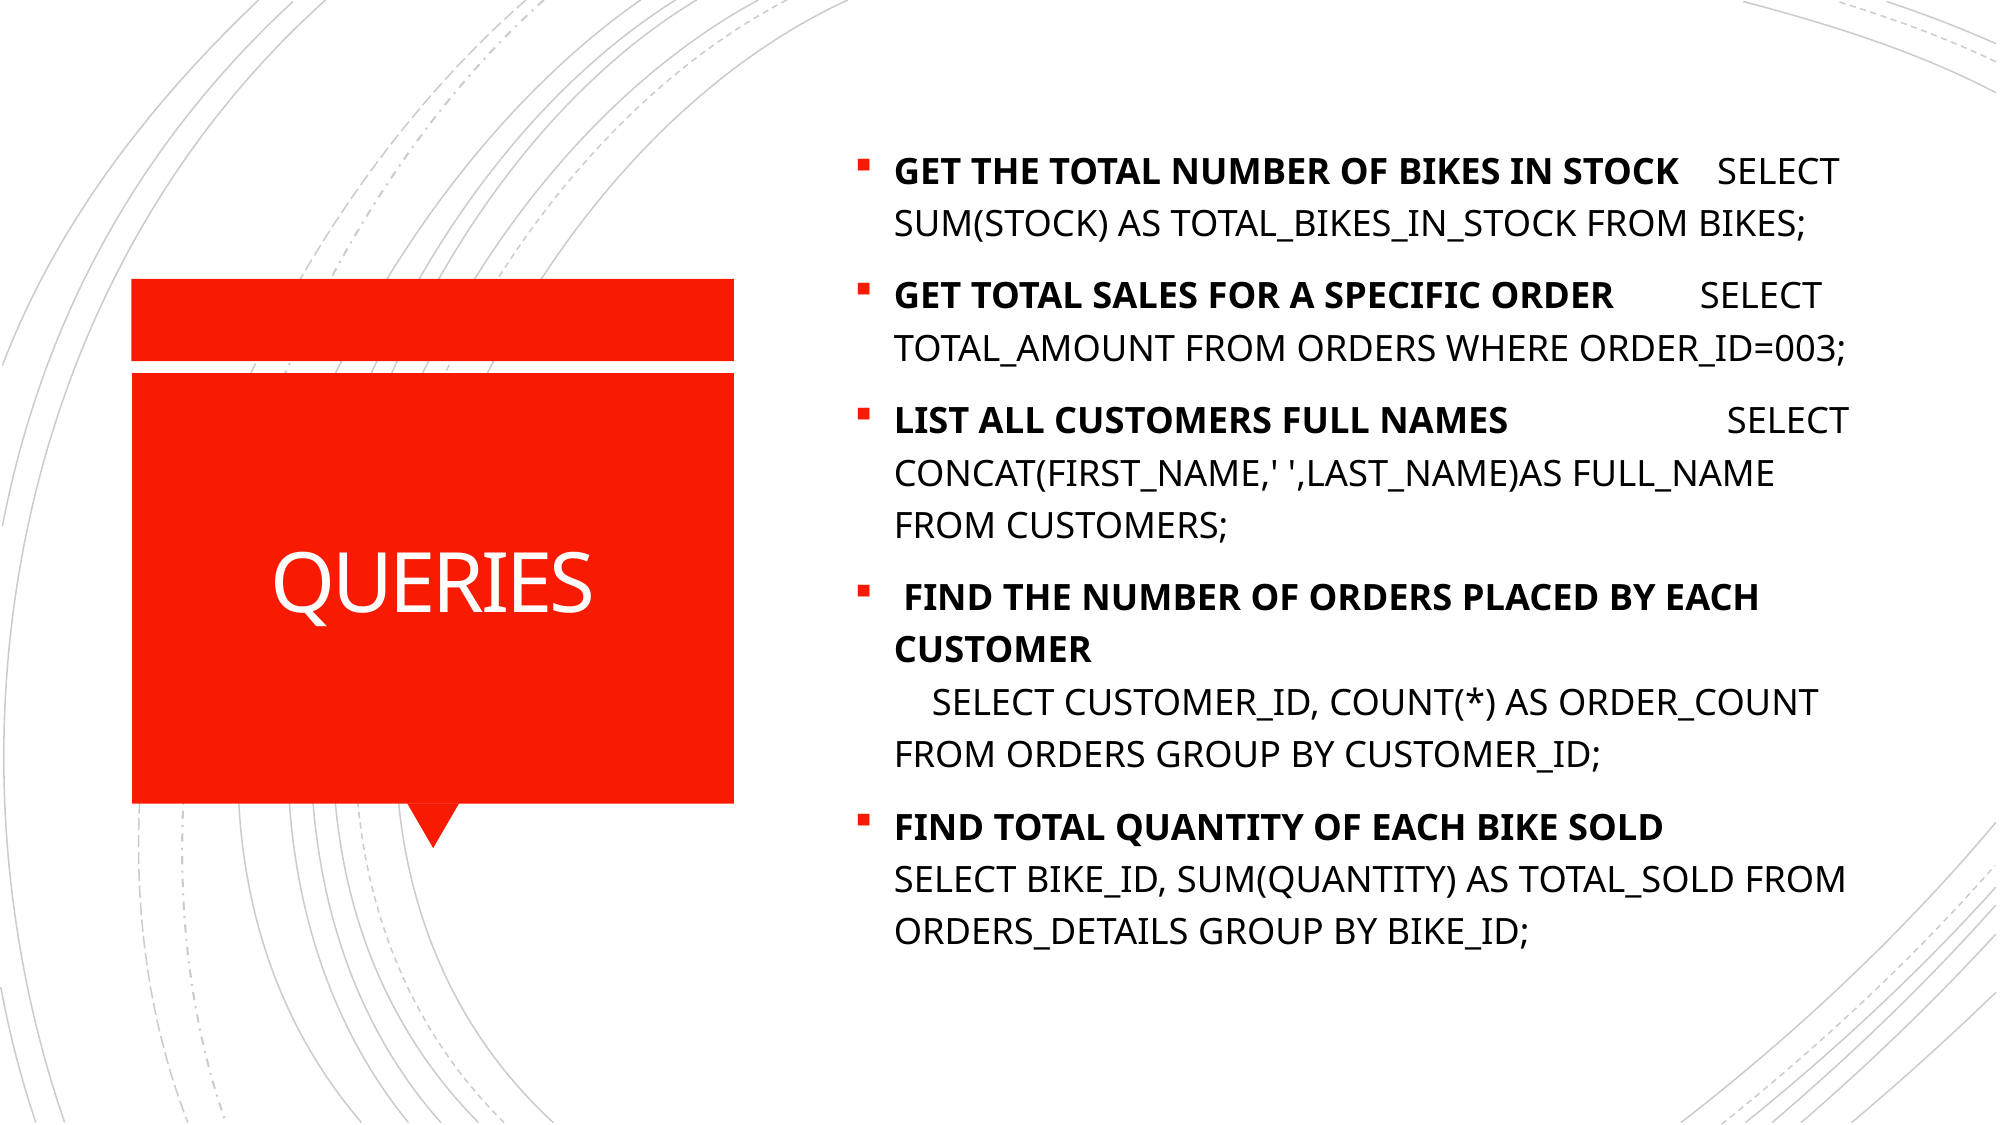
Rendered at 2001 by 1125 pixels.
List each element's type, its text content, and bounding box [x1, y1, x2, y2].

list GET THE TOTAL NUMBER OF BIKES IN STOCK SELECT SUM(STOCK) AS TOTAL_BIKES_IN_STOCK FROM BIKES; GET TOTAL SALES FOR A SPECIFIC ORDER SELECT TOTAL_AMOUNT FROM ORDERS WHERE ORDER_ID=003; LIST ALL CUSTOMERS FULL NAMES SELECT CONCAT(FIRST_NAME,' ',LAST_NAME)AS FULL_NAME FROM CUSTOMERS; FIND THE NUMBER OF ORDERS PLACED BY EACH CUSTOMER SELECT CUSTOMER_ID, COUNT(*) AS ORDER_COUNT FROM ORDERS GROUP BY CUSTOMER_ID; FIND TOTAL QUANTITY OF EACH BIKE SOLD SELECT BIKE_ID, SUM(QUANTITY) AS TOTAL_SOLD FROM ORDERS_DETAILS GROUP BY BIKE_ID; [839, 131, 1871, 993]
title QUERIES [145, 385, 720, 789]
